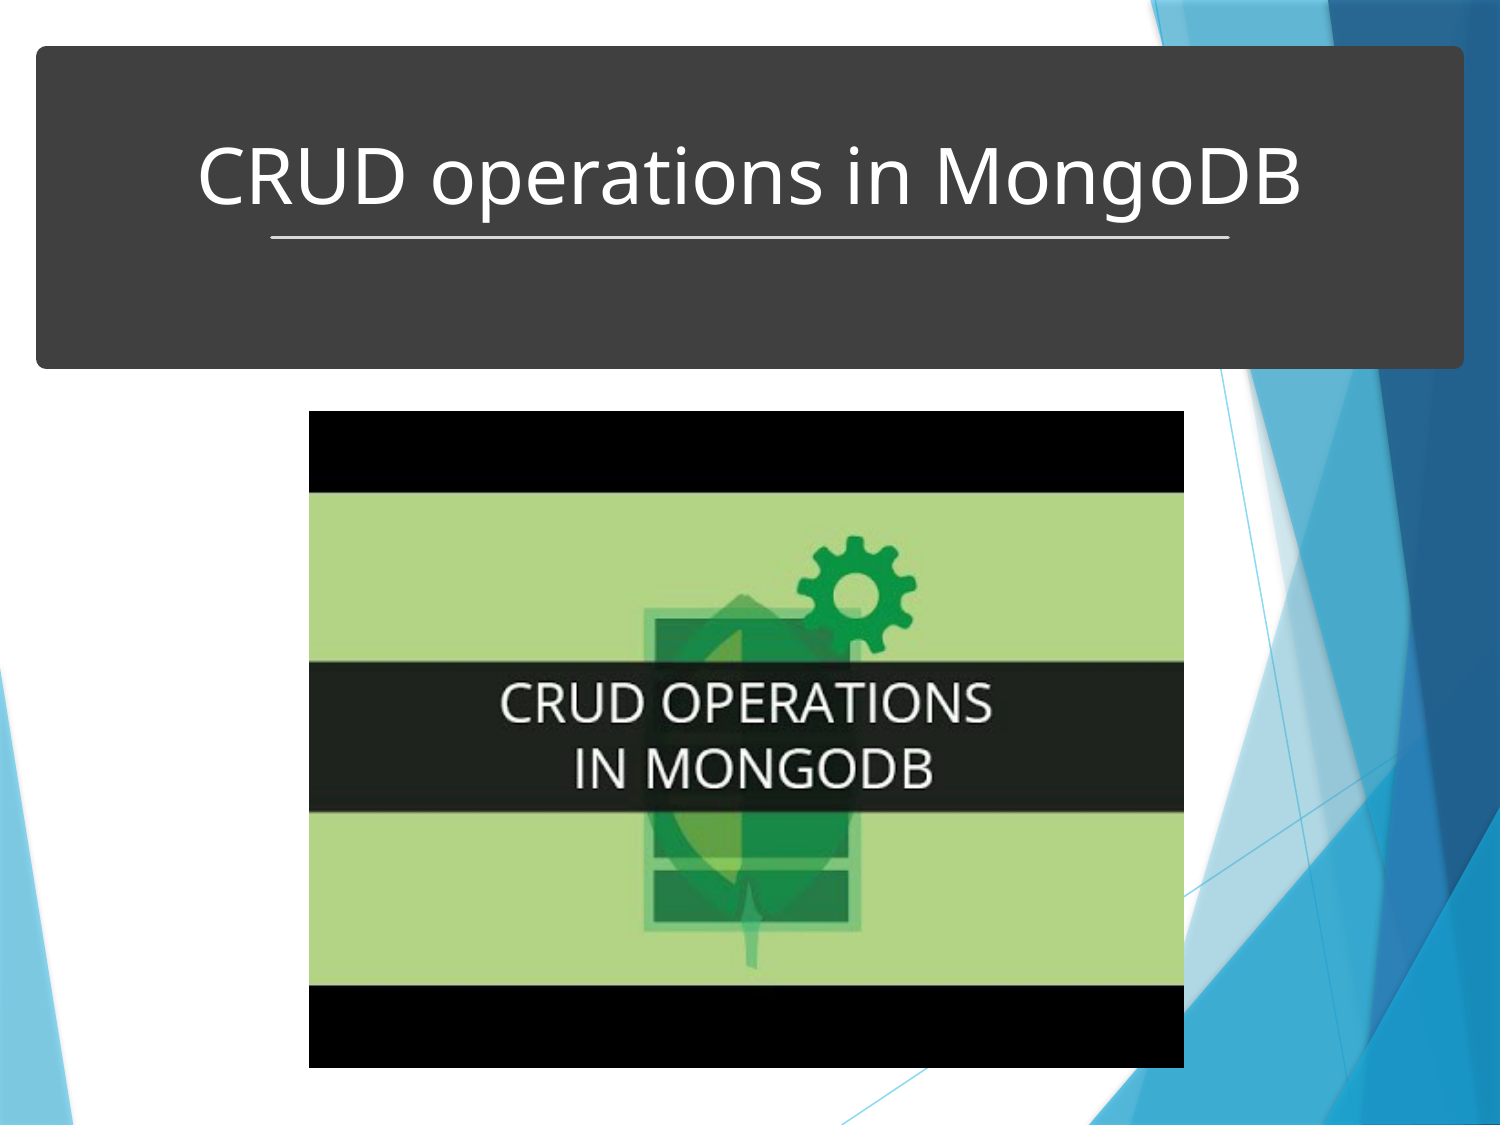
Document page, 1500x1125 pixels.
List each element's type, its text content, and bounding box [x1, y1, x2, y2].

title CRUD operations in MongoDB [64, 76, 1436, 230]
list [308, 411, 1185, 1069]
text_box [45, 55, 1455, 360]
